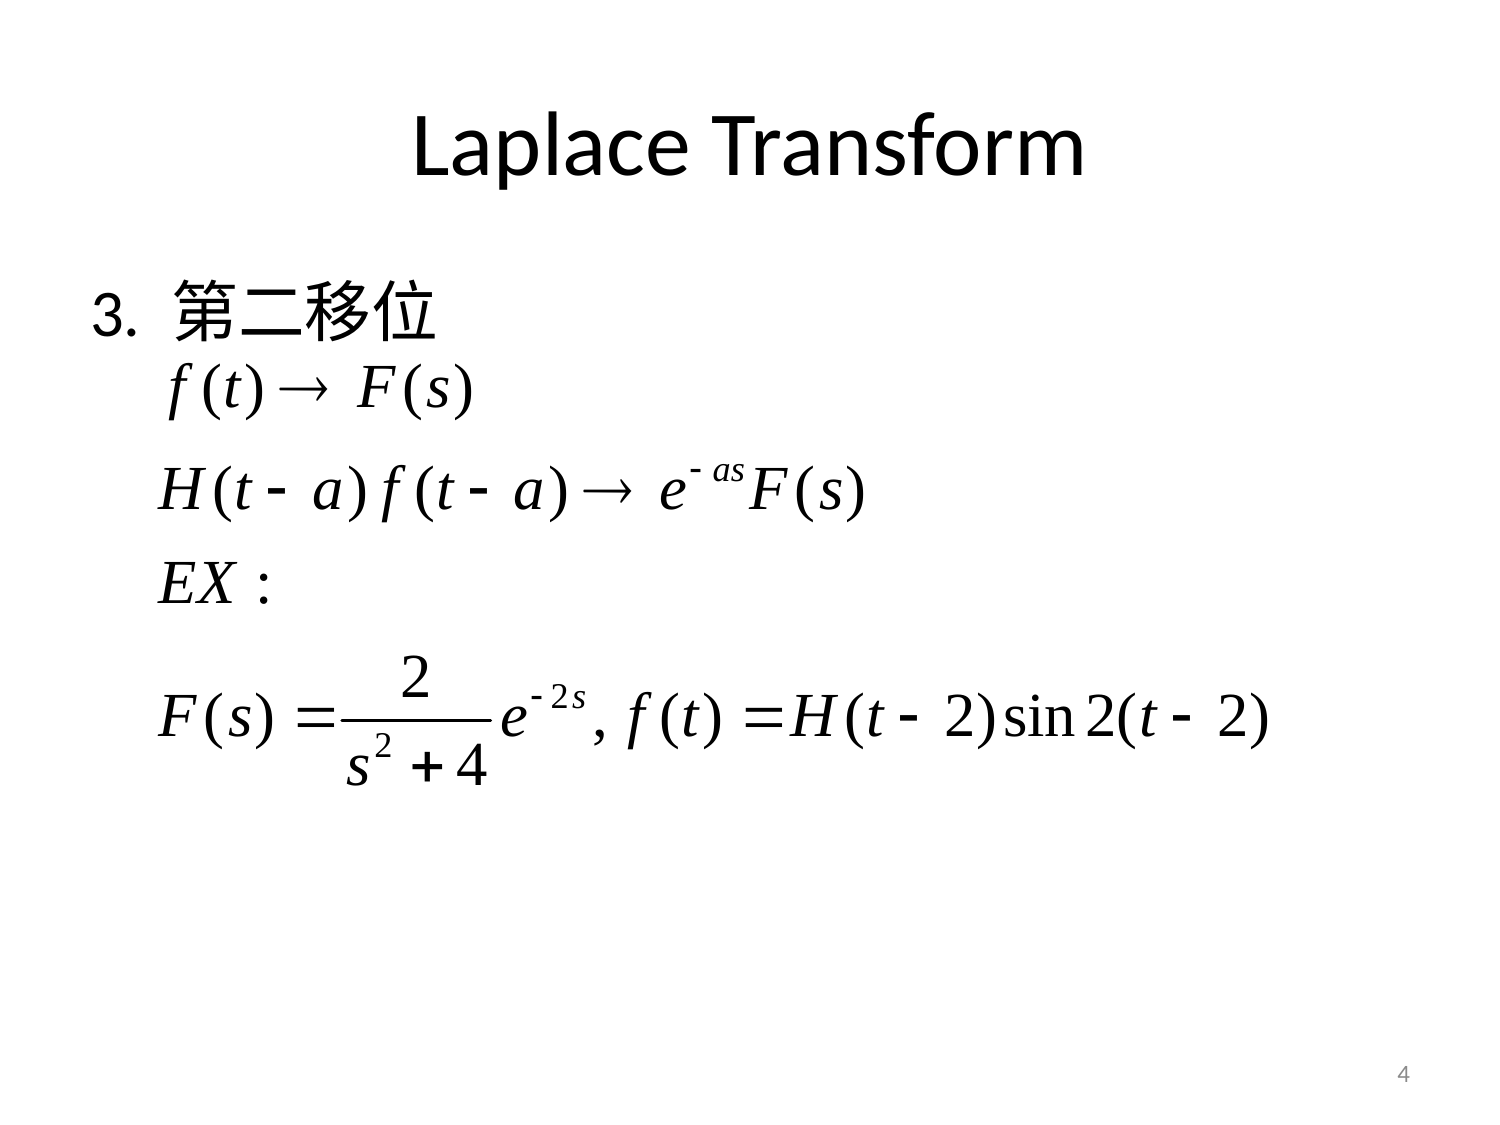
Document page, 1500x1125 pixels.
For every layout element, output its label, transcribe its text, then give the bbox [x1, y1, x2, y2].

slide_number 4 [1074, 1042, 1425, 1103]
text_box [147, 349, 1282, 800]
title Laplace Transform [75, 45, 1425, 233]
list 3. 第二移位 [75, 262, 1425, 1005]
